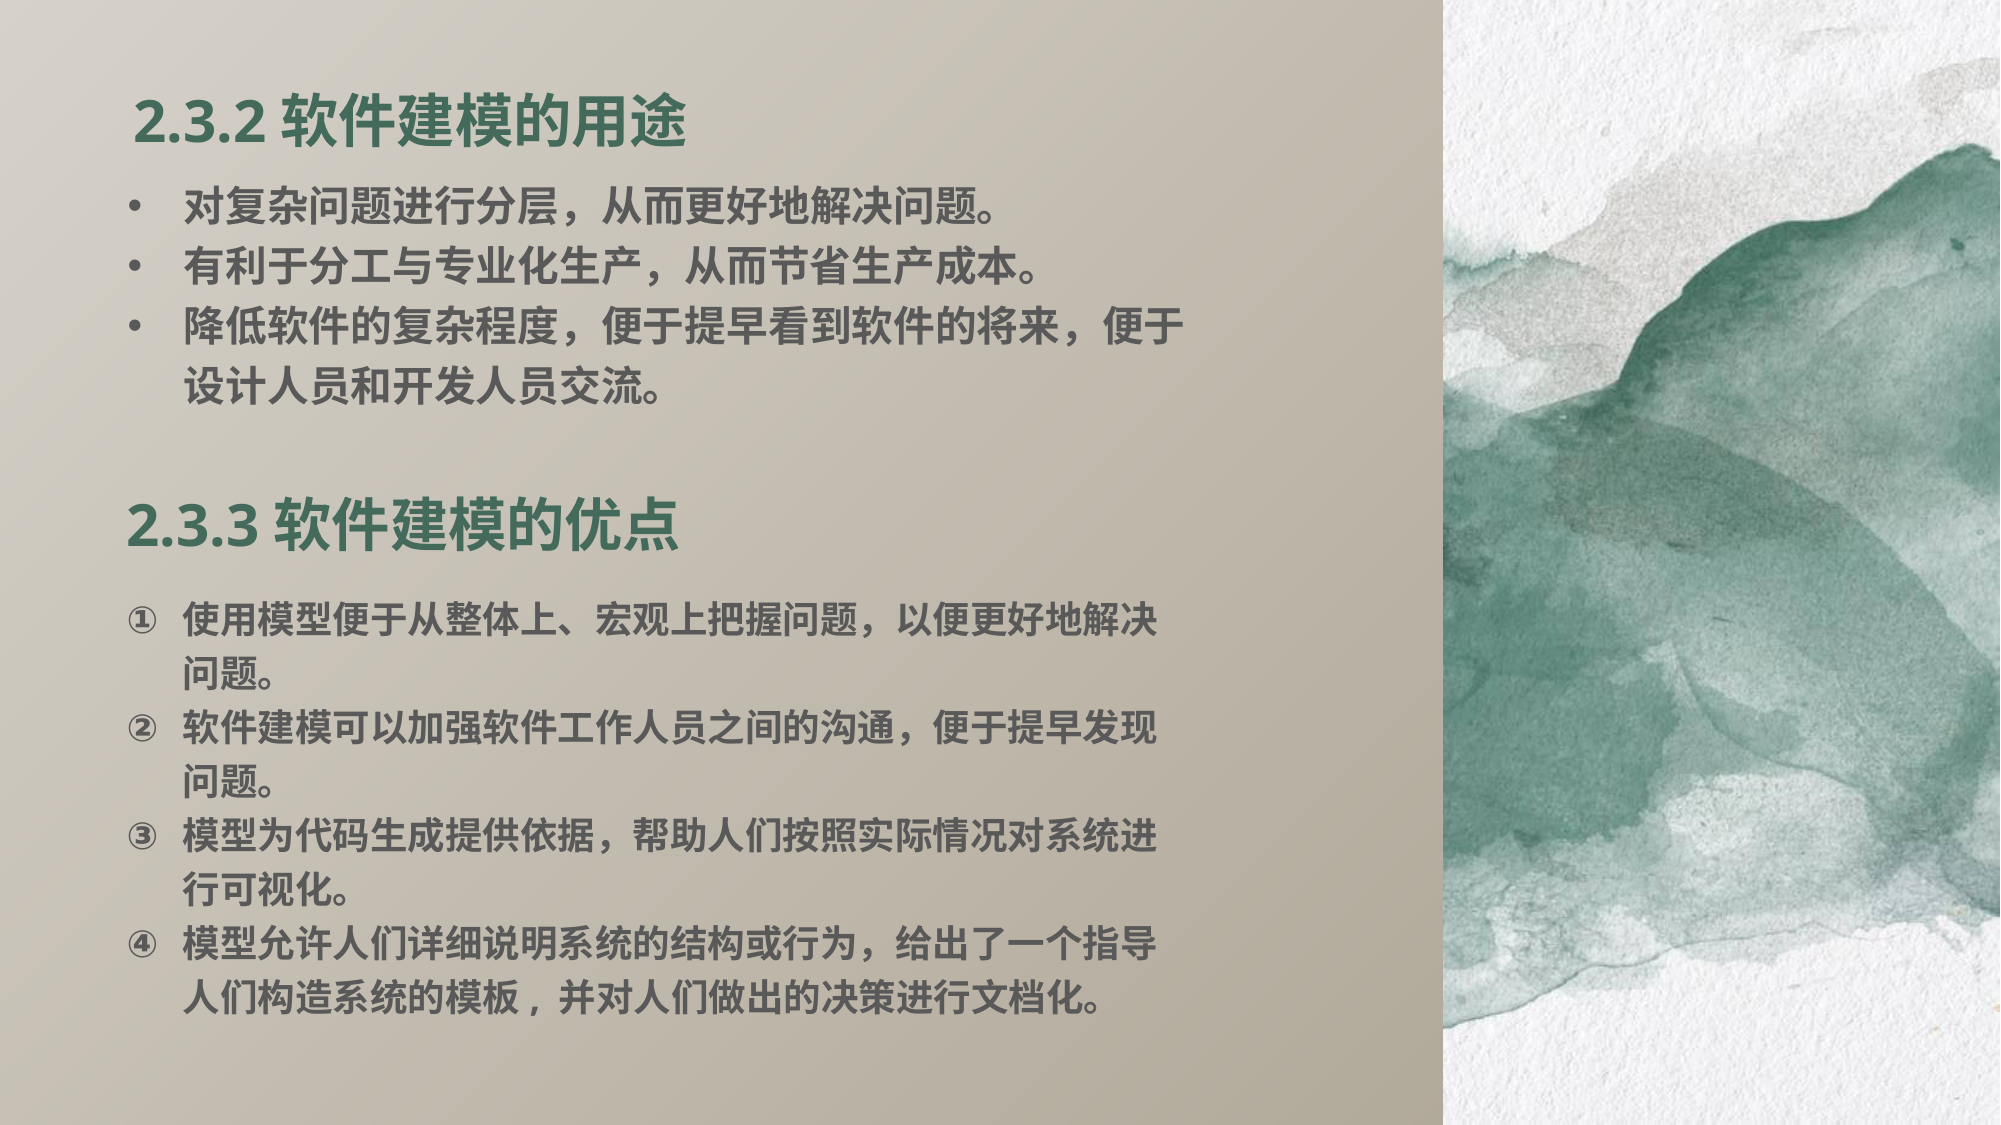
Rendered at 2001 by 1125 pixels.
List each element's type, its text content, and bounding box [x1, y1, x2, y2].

text_box 对复杂问题进行分层，从而更好地解决问题。 有利于分工与专业化生产，从而节省生产成本。 降低软件的复杂程度，便于提早看到软件的将来，便于设计人员和开发人员交流。 [112, 162, 1208, 418]
text_box 2.3.2软件建模的用途 [118, 76, 722, 162]
picture [1443, 0, 2000, 1125]
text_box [111, 481, 1275, 1079]
